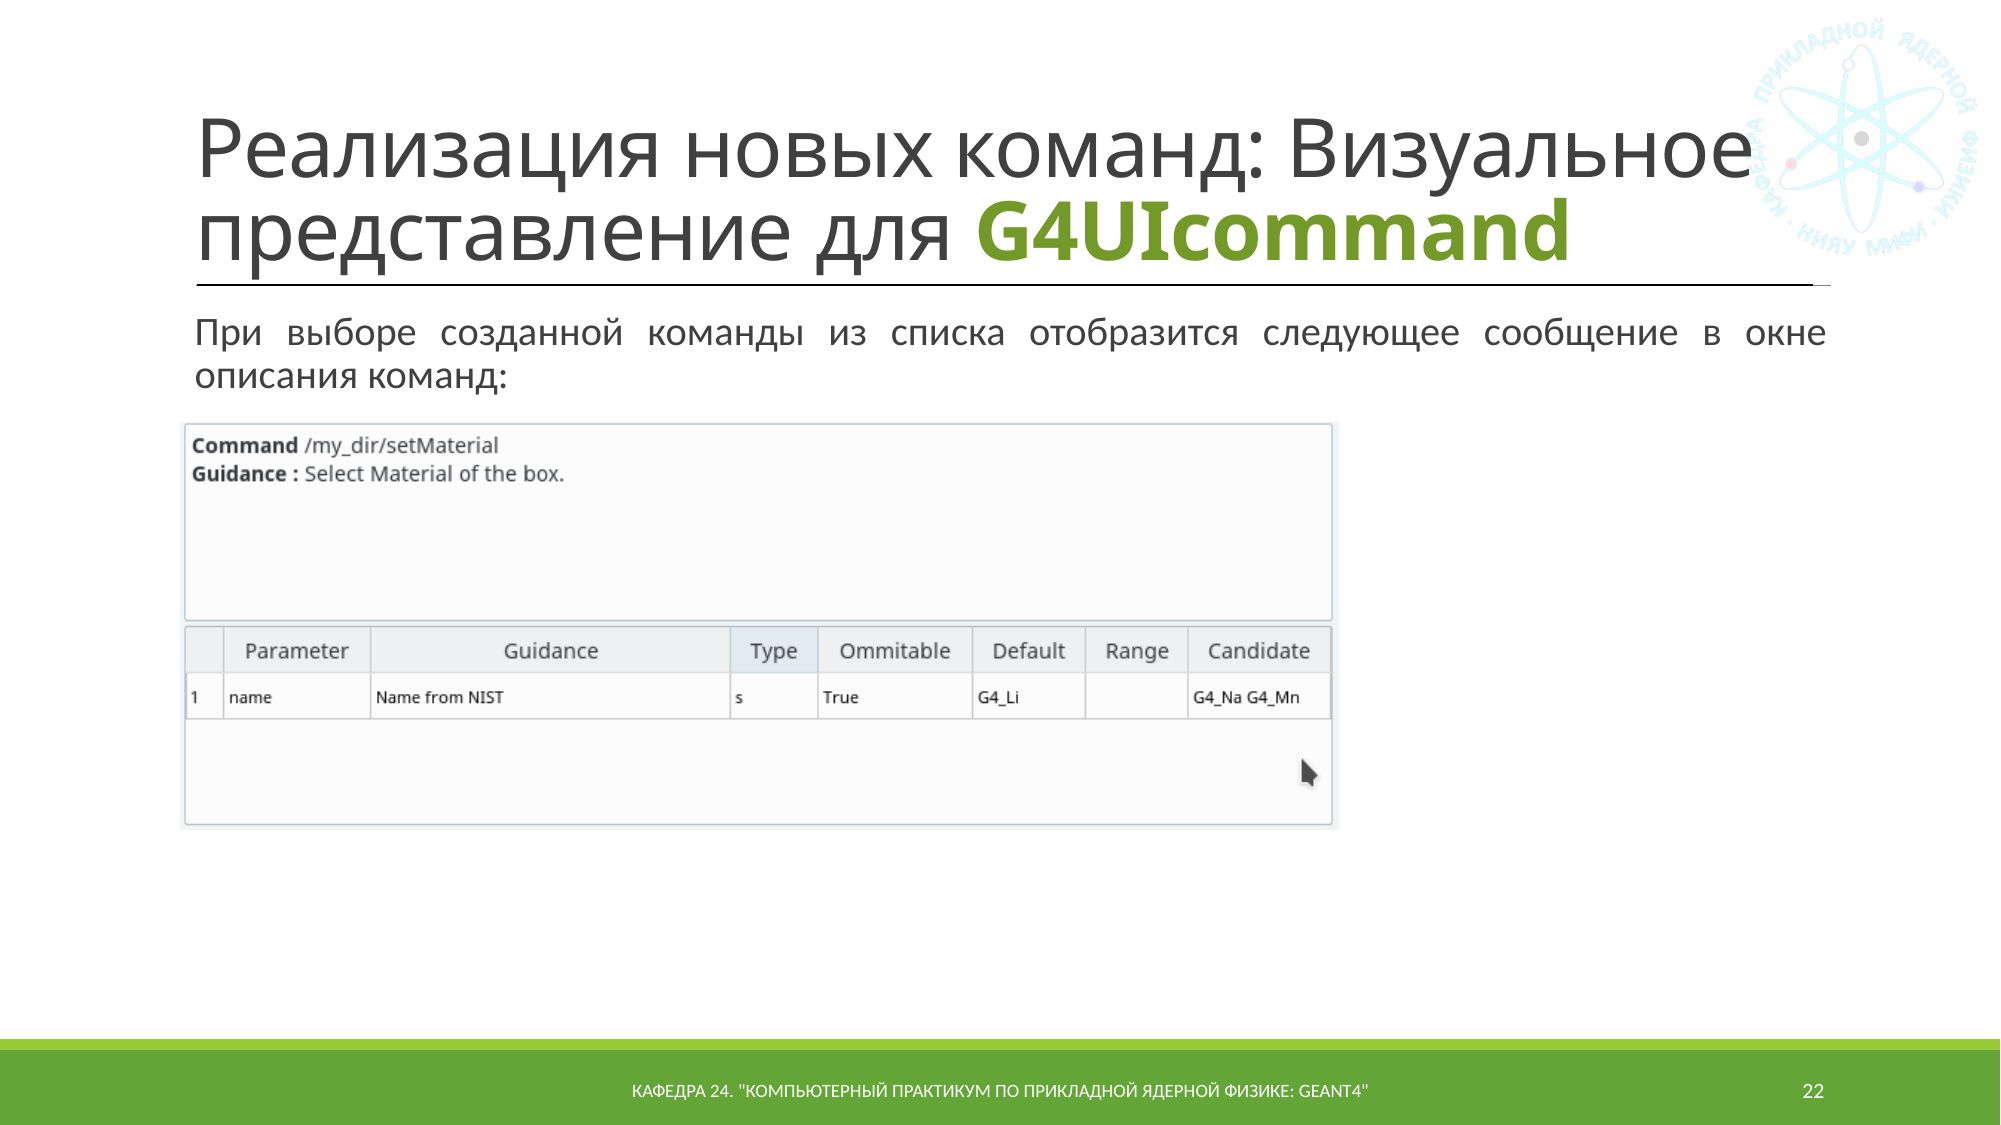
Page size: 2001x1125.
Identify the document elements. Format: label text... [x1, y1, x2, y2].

footer Кафедра 24. "Компьютерный практикум по прикладной ядерной физике: Geant4" [604, 1059, 1396, 1120]
title Реализация новых команд: Визуальное представление для G4UIcommand [180, 47, 1830, 285]
slide_number 22 [1624, 1059, 1840, 1120]
picture [179, 422, 1339, 831]
list При выборе созданной команды из списка отобразится следующее сообщение в окне описания команд: [180, 302, 1830, 406]
